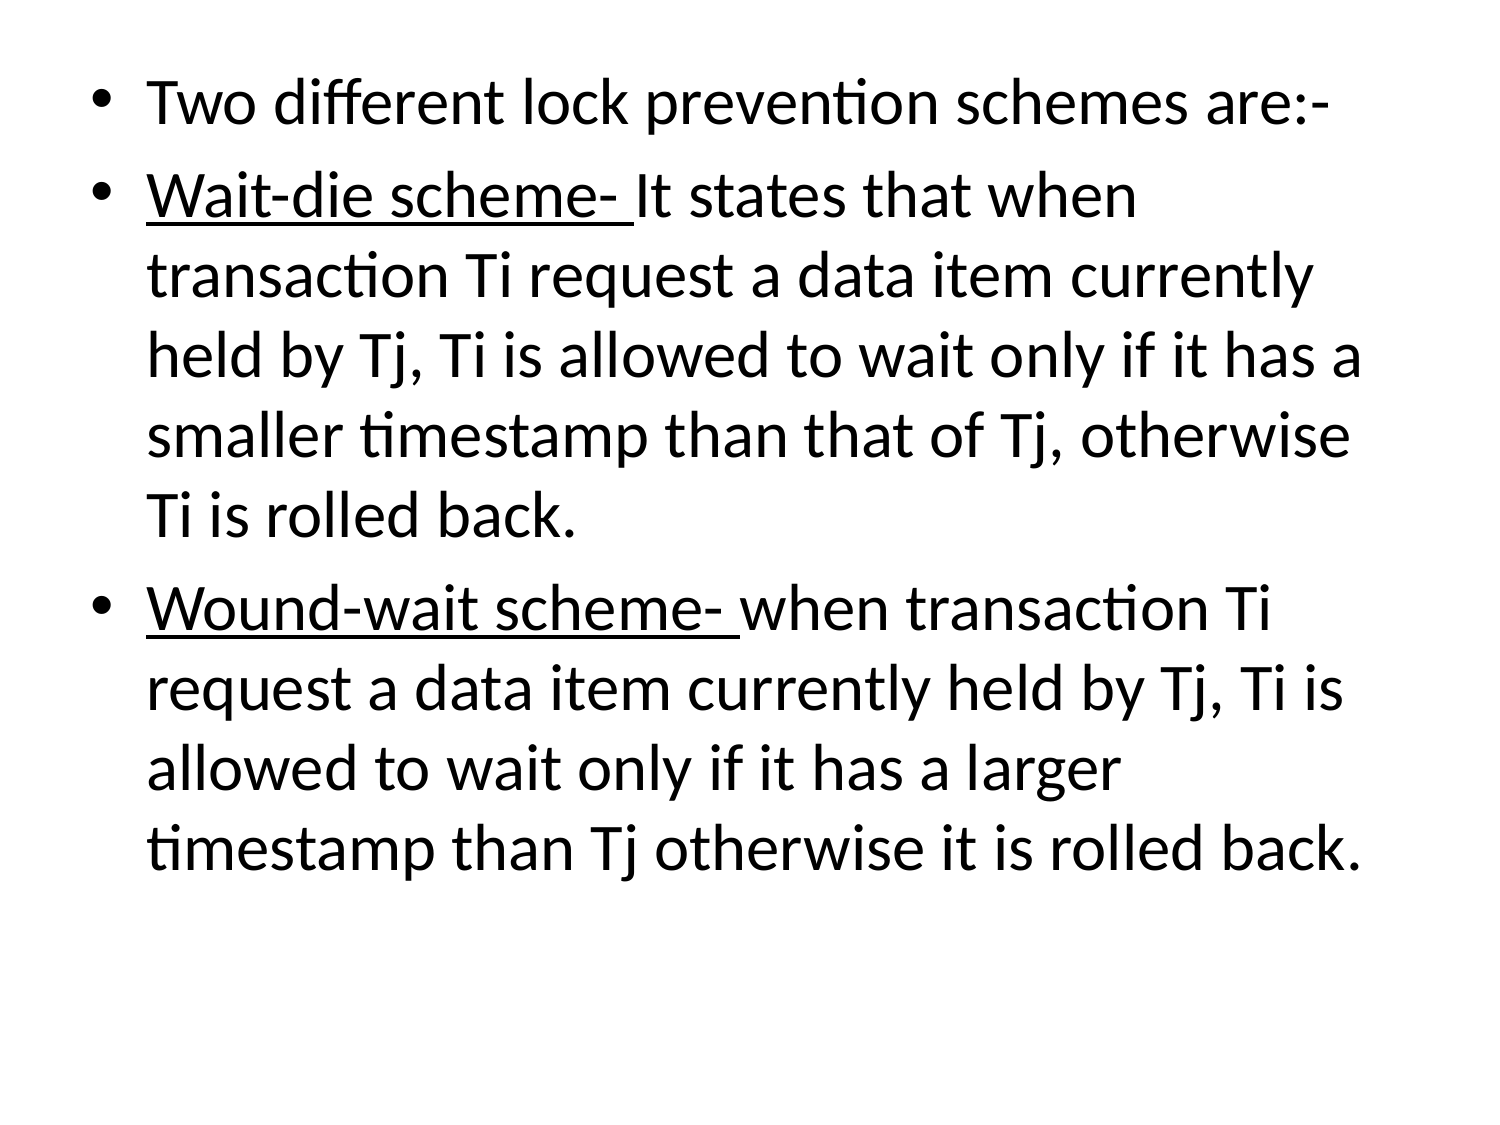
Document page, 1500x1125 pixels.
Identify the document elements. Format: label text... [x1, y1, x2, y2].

list Two different lock prevention schemes are:- Wait-die scheme- It states that when transaction Ti request a data item currently held by Tj, Ti is allowed to wait only if it has a smaller timestamp than that of Tj, otherwise Ti is rolled back. Wound-wait scheme- when transaction Ti request a data item currently held by Tj, Ti is allowed to wait only if it has a larger timestamp than Tj otherwise it is rolled back. [75, 50, 1425, 1005]
